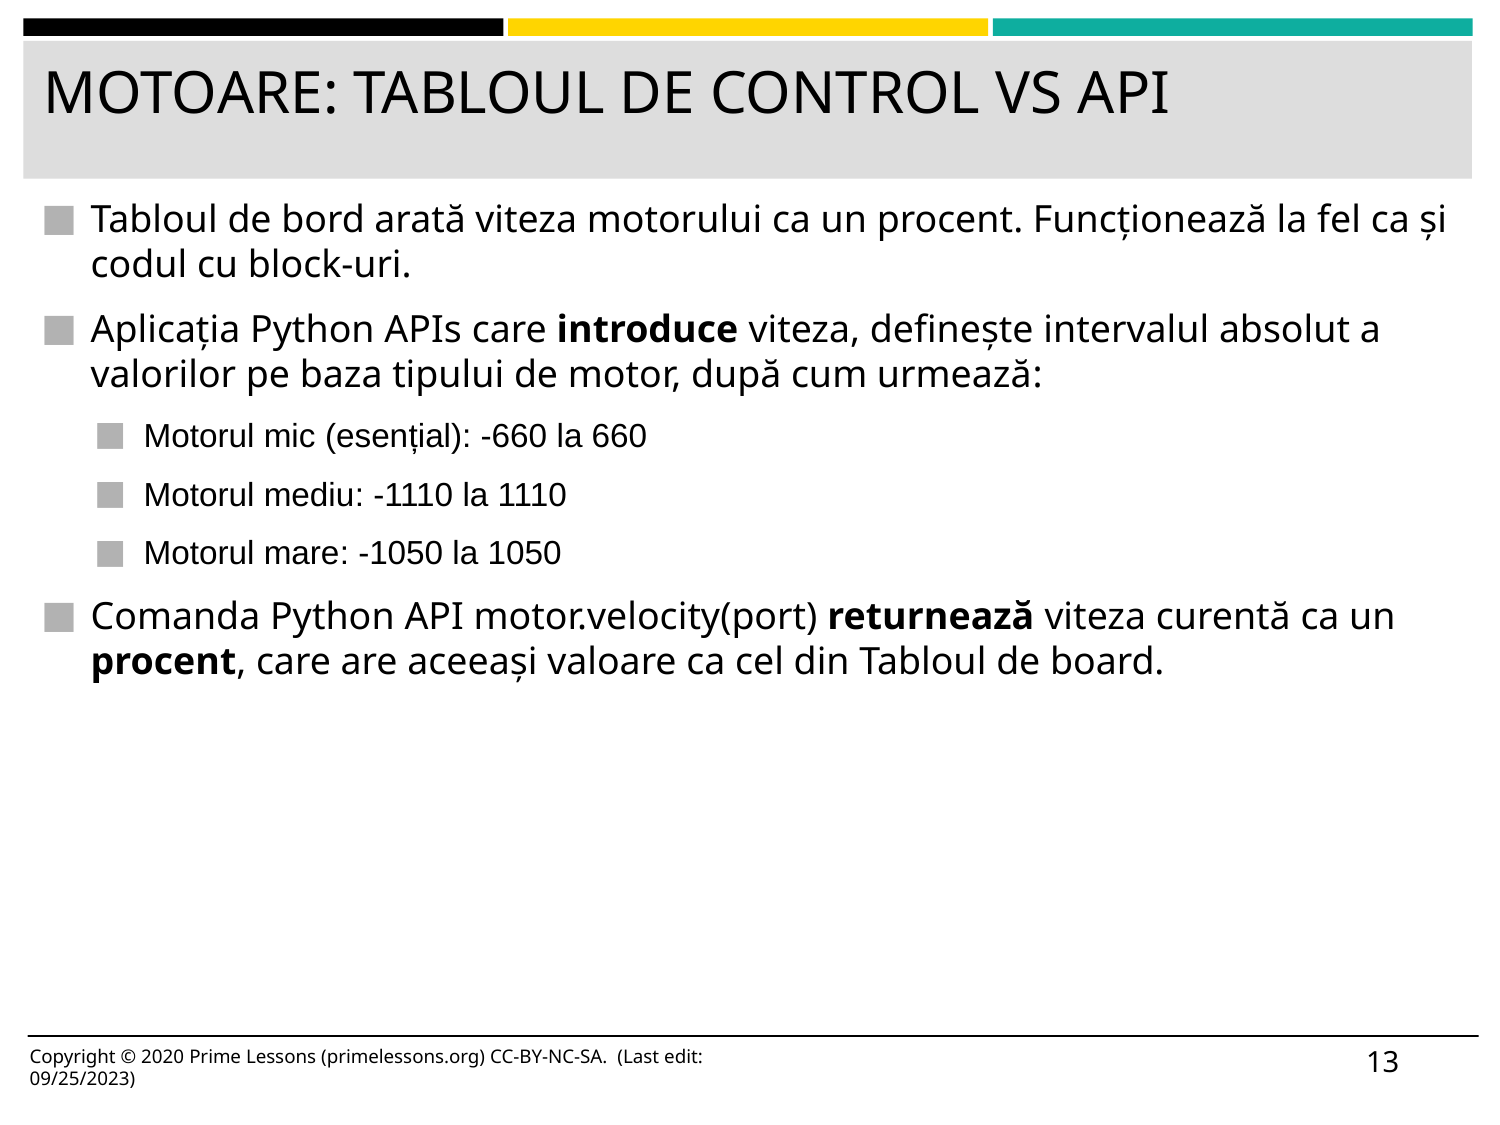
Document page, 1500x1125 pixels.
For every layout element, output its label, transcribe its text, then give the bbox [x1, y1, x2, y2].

footer Copyright © 2020 Prime Lessons (primelessons.org) CC-BY-NC-SA. (Last edit: 09/25/2023) [14, 1036, 814, 1097]
slide_number 13 [1351, 1036, 1478, 1097]
list Tabloul de bord arată viteza motorului ca un procent. Funcționează la fel ca și codul cu block-uri. Aplicația Python APIs care introduce viteza, definește intervalul absolut a valorilor pe baza tipului de motor, după cum urmează: Motorul mic (esențial): -660 la 660 Motorul mediu: -1110 la 1110 Motorul mare: -1050 la 1050 Comanda Python API motor.velocity(port) returnează viteza curentă ca un procent, care are aceeași valoare ca cel din Tabloul de board. [25, 187, 1475, 1021]
title MOTOARE: TABLOUL DE CONTROL VS API [28, 48, 1464, 172]
